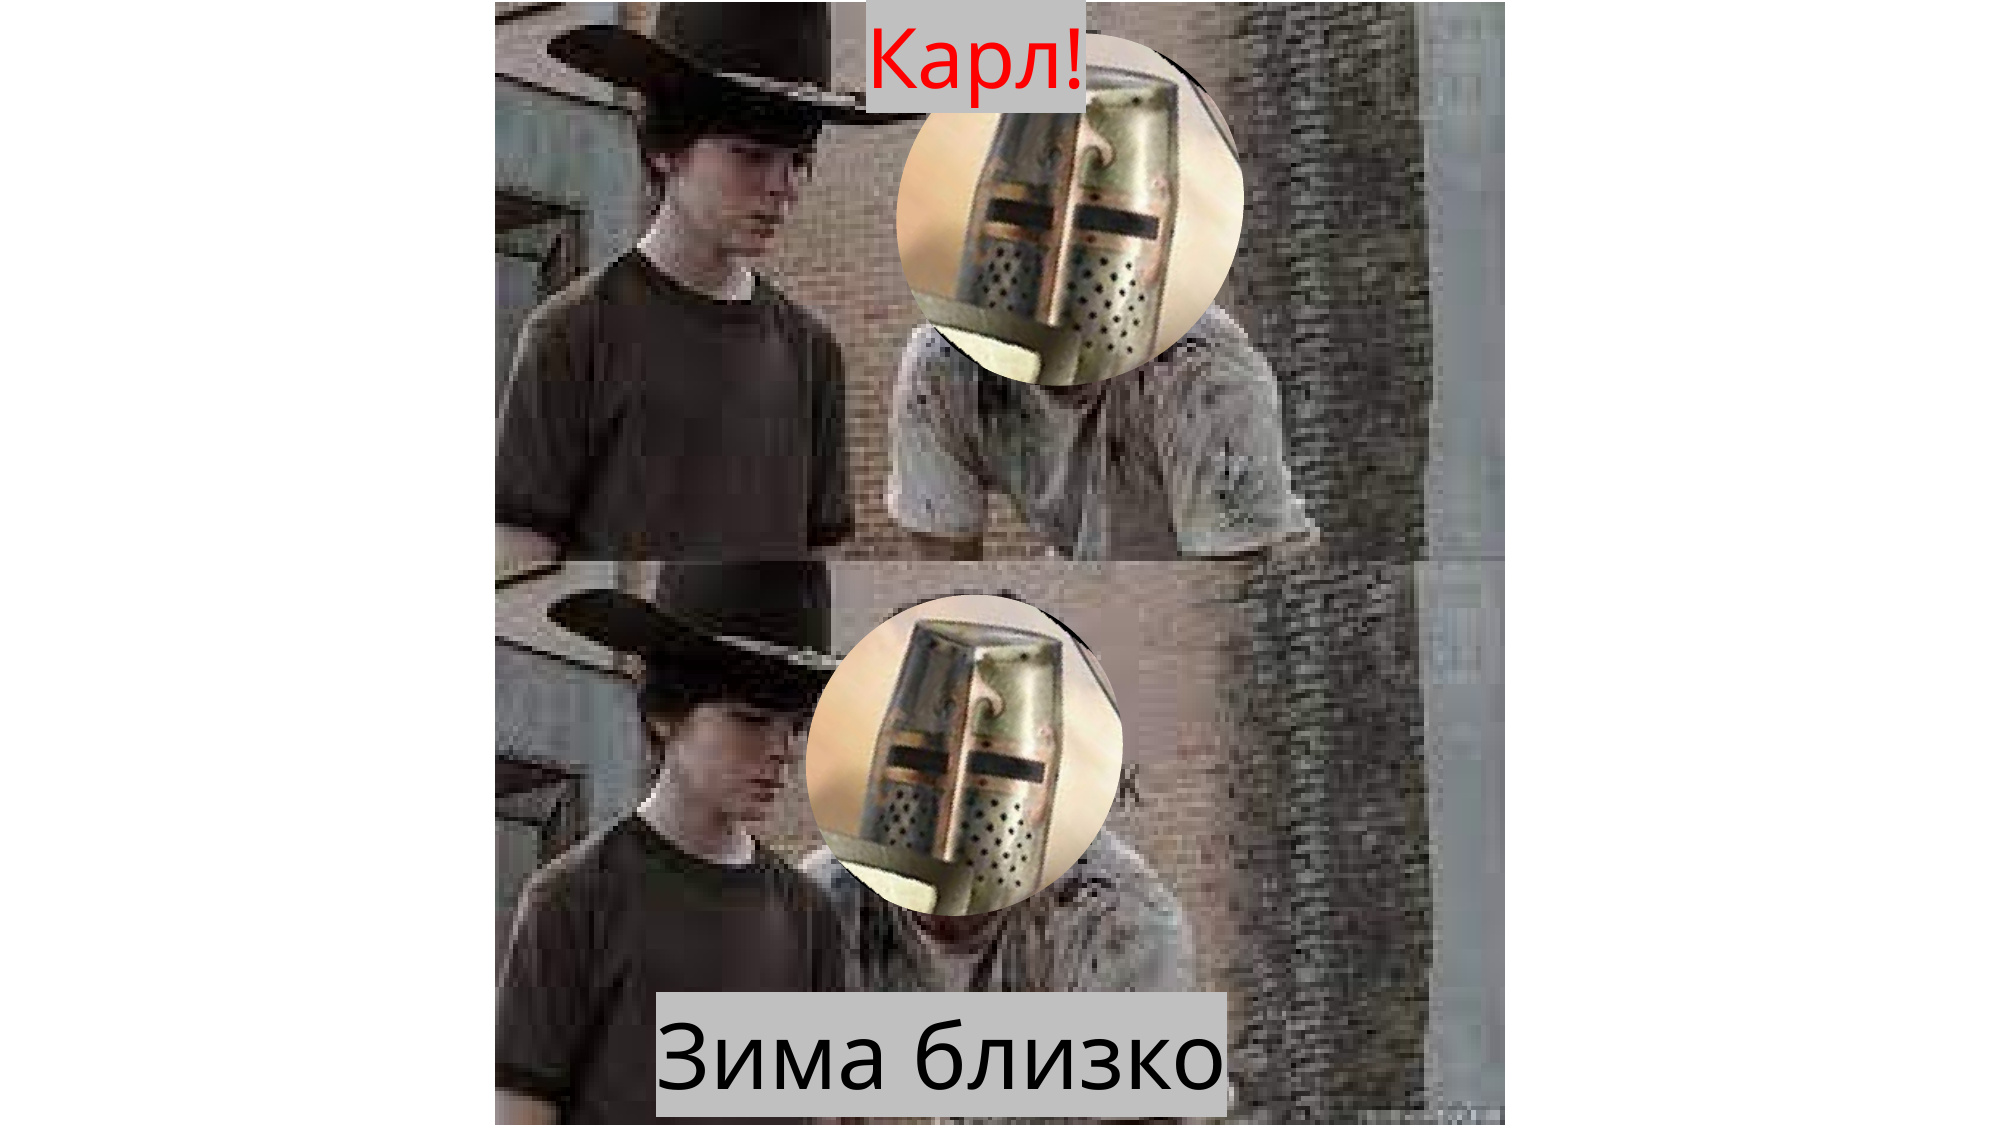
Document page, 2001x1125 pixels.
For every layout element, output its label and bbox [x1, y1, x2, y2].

picture [810, 590, 1119, 920]
list [495, 2, 1505, 1125]
picture [900, 28, 1240, 391]
